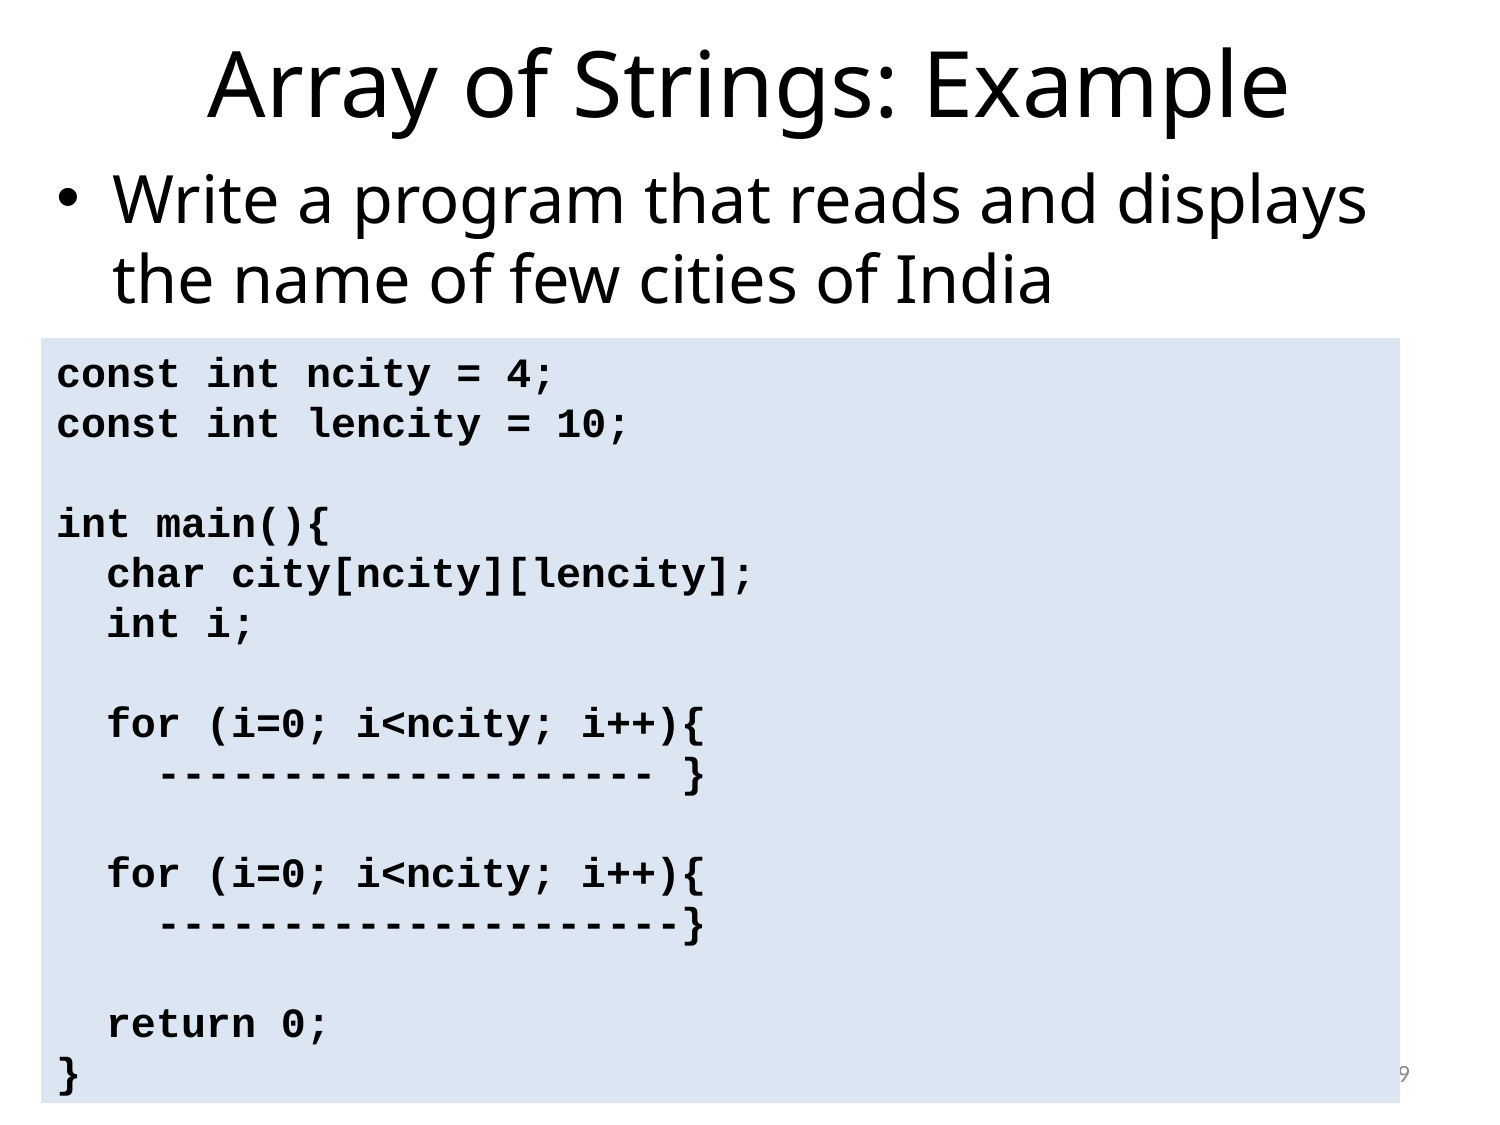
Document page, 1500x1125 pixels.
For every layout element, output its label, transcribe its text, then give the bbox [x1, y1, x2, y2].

slide_number 19 [1400, 1042, 1425, 1103]
text_box const int ncity = 4; const int lencity = 10; int main(){ char city[ncity][lencity]; int i; for (i=0; i<ncity; i++){ -------------------- } for (i=0; i<ncity; i++){ ---------------------} return 0; } [41, 338, 1400, 1104]
list Write a program that reads and displays the name of few cities of India [41, 149, 1436, 327]
title Array of Strings: Example [75, 0, 1425, 149]
